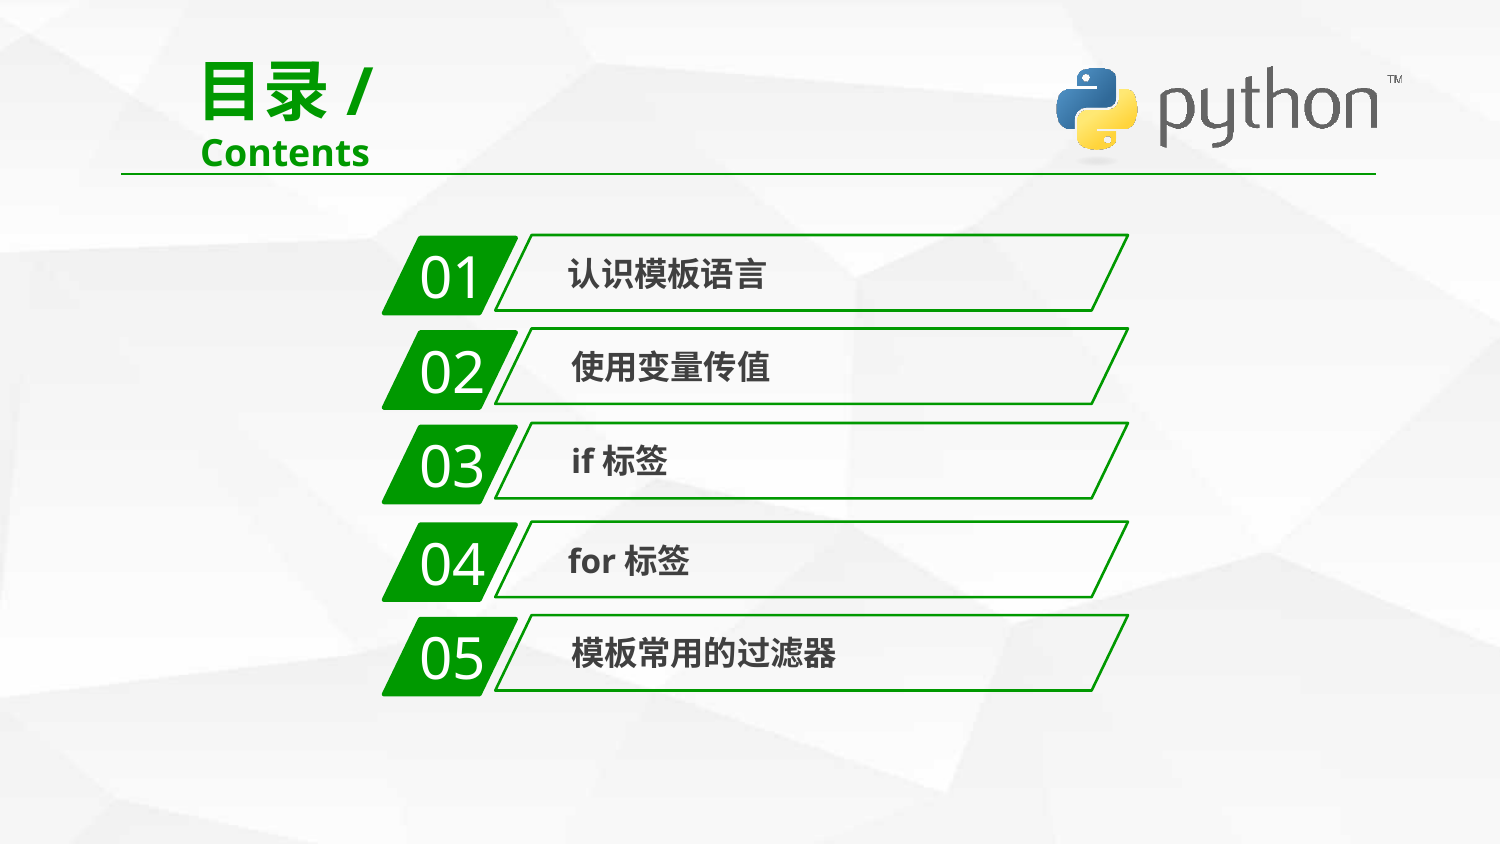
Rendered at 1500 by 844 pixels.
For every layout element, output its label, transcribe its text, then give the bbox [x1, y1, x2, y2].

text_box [383, 421, 531, 508]
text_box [383, 613, 531, 701]
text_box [383, 519, 531, 606]
text_box 目录/Contents [100, 70, 471, 152]
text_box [494, 234, 1129, 311]
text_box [494, 328, 1129, 405]
picture [0, 0, 1500, 844]
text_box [383, 327, 531, 414]
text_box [494, 521, 1129, 598]
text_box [383, 232, 531, 314]
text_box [494, 614, 1129, 691]
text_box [494, 422, 1129, 499]
